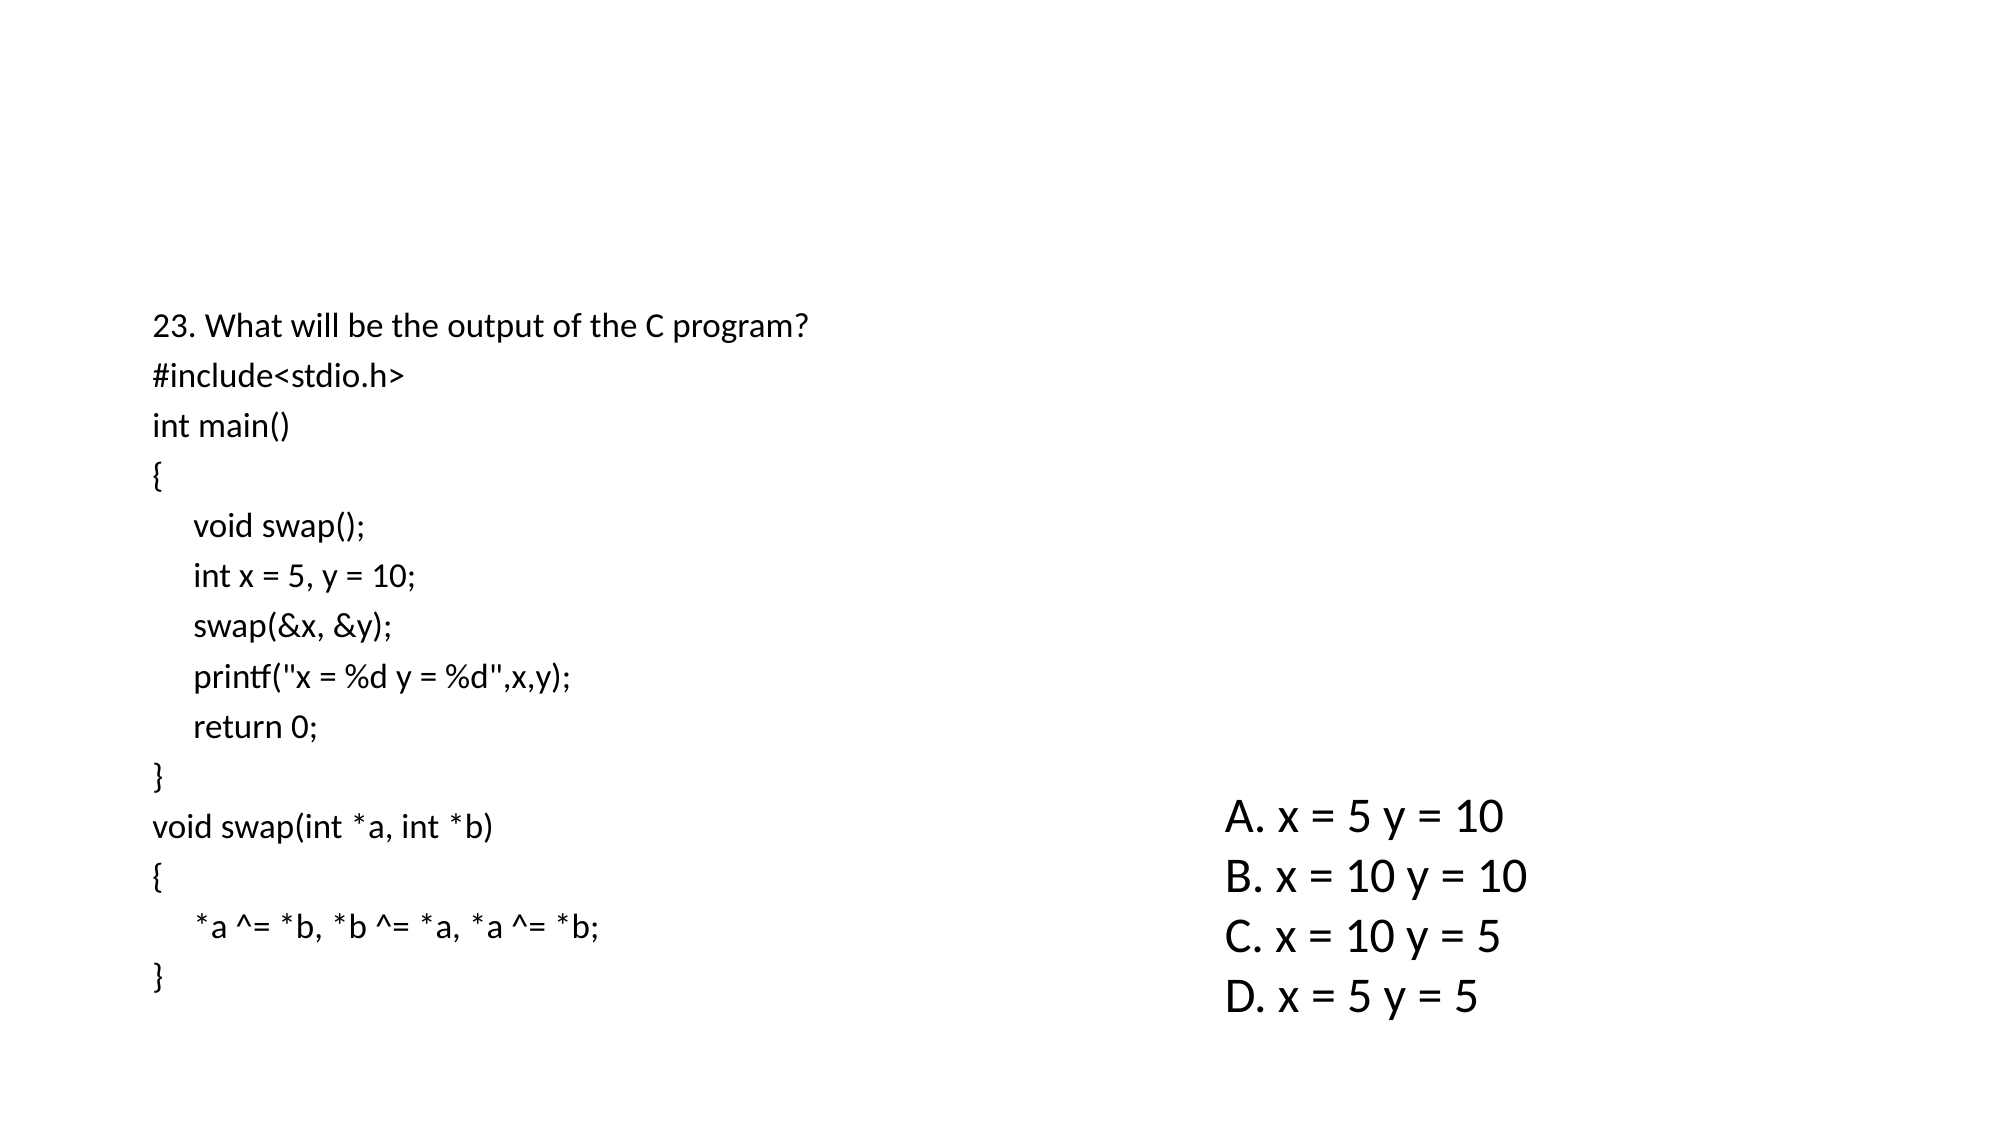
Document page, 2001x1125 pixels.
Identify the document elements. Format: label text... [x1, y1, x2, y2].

list 23. What will be the output of the C program? #include<stdio.h> int main() { void swap(); int x = 5, y = 10; swap(&x, &y); printf("x = %d y = %d",x,y); return 0; } void swap(int *a, int *b) { *a ^= *b, *b ^= *a, *a ^= *b; } [137, 299, 1863, 1014]
text_box A. x = 5 y = 10 B. x = 10 y = 10 C. x = 10 y = 5 D. x = 5 y = 5 [1209, 774, 1810, 1030]
